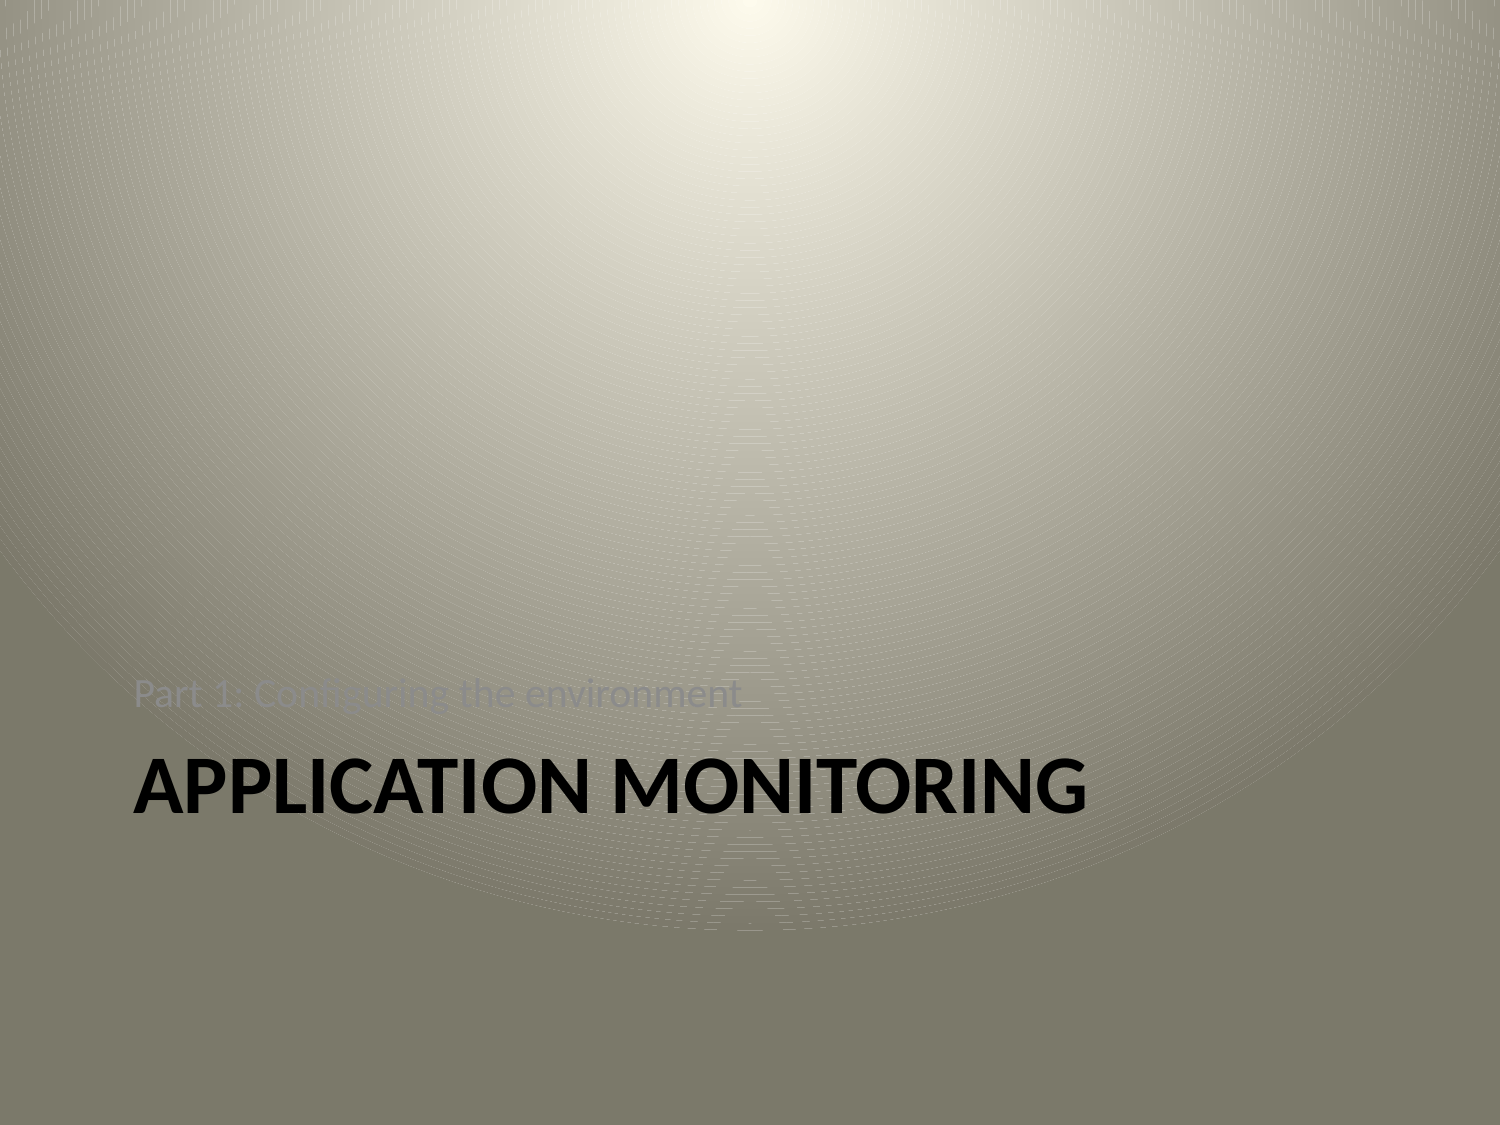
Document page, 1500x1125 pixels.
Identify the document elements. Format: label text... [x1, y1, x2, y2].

title Application Monitoring [118, 723, 1394, 947]
list Part 1: Configuring the environment [118, 476, 1394, 723]
